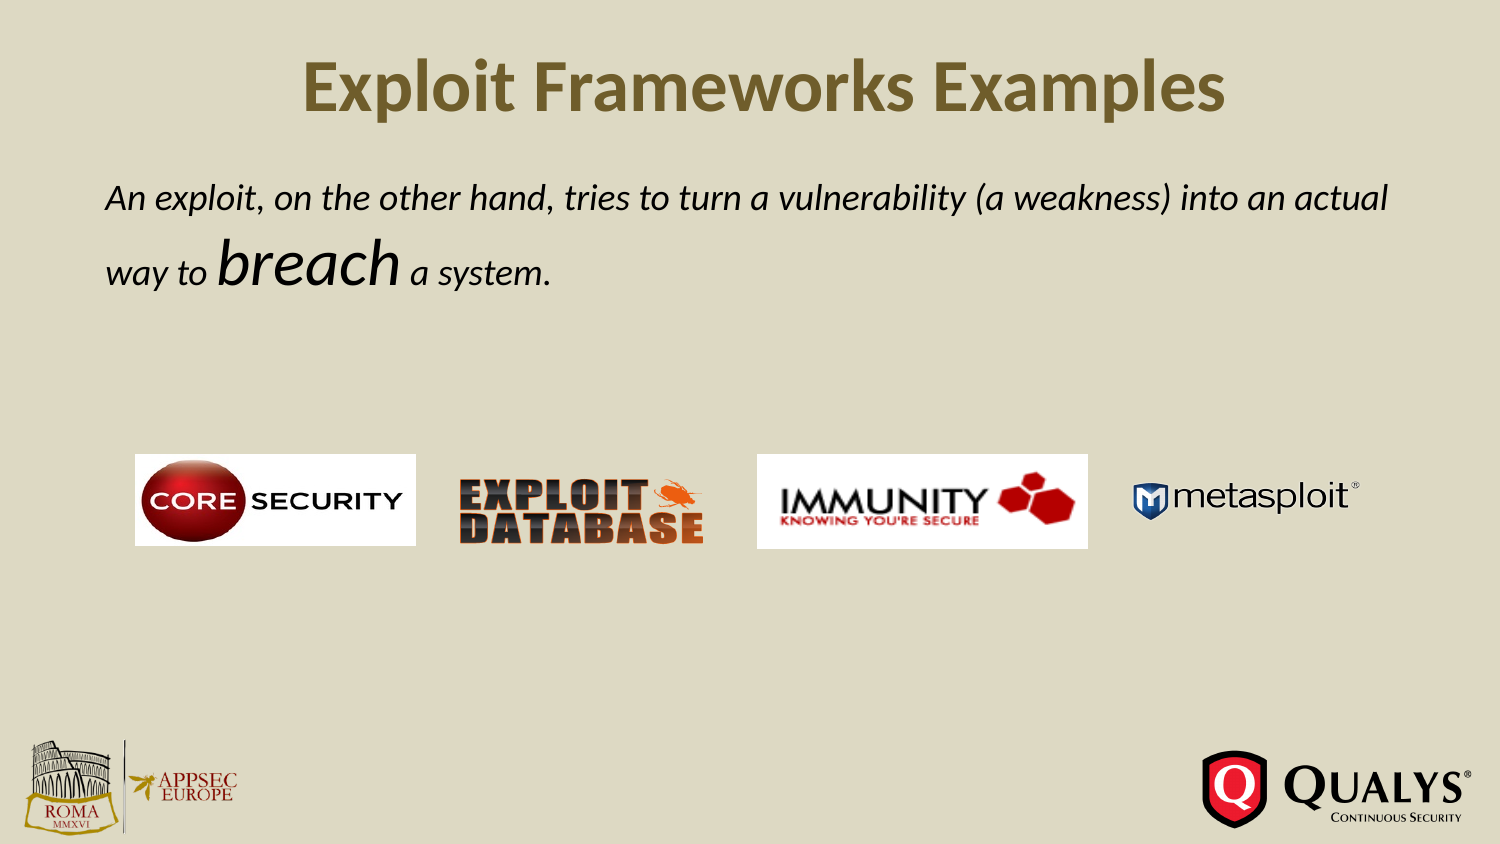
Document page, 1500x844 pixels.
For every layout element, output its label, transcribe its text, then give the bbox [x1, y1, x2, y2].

title Exploit Frameworks Examples [30, 11, 1500, 152]
picture [756, 454, 1088, 549]
picture [435, 476, 727, 546]
picture [135, 454, 416, 546]
picture [1202, 750, 1472, 829]
text_box An exploit, on the other hand, tries to turn a vulnerability (a weakness) into an actual way to breach a system. [90, 165, 1424, 306]
picture [1131, 478, 1363, 523]
picture [0, 700, 253, 844]
